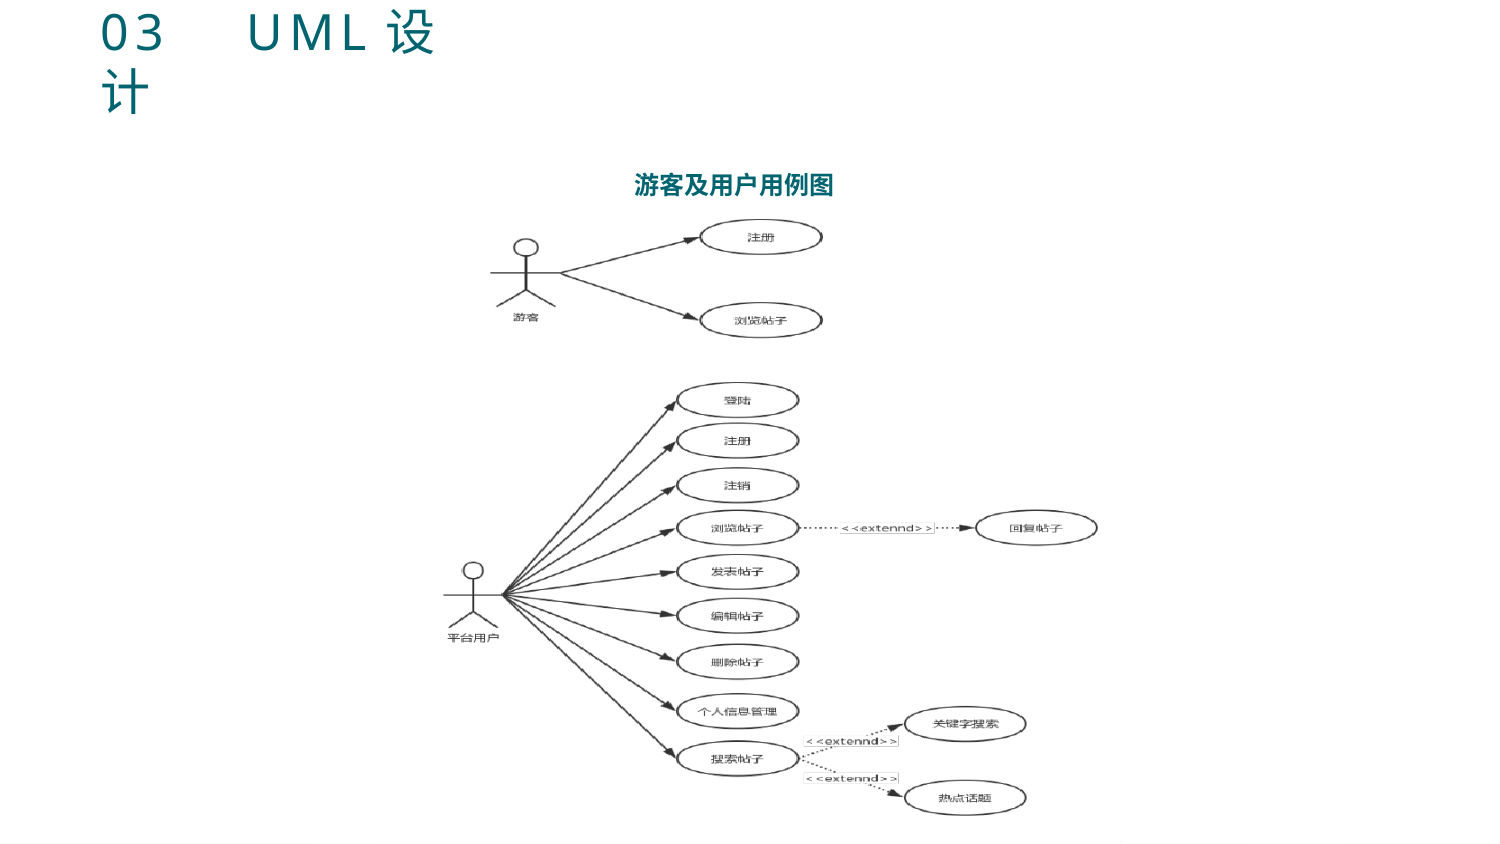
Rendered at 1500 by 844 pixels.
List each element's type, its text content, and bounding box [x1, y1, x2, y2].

text_box 03 UML设计 [100, 28, 450, 91]
picture [374, 207, 1126, 844]
text_box 游客及用户用例图 [620, 161, 1006, 205]
